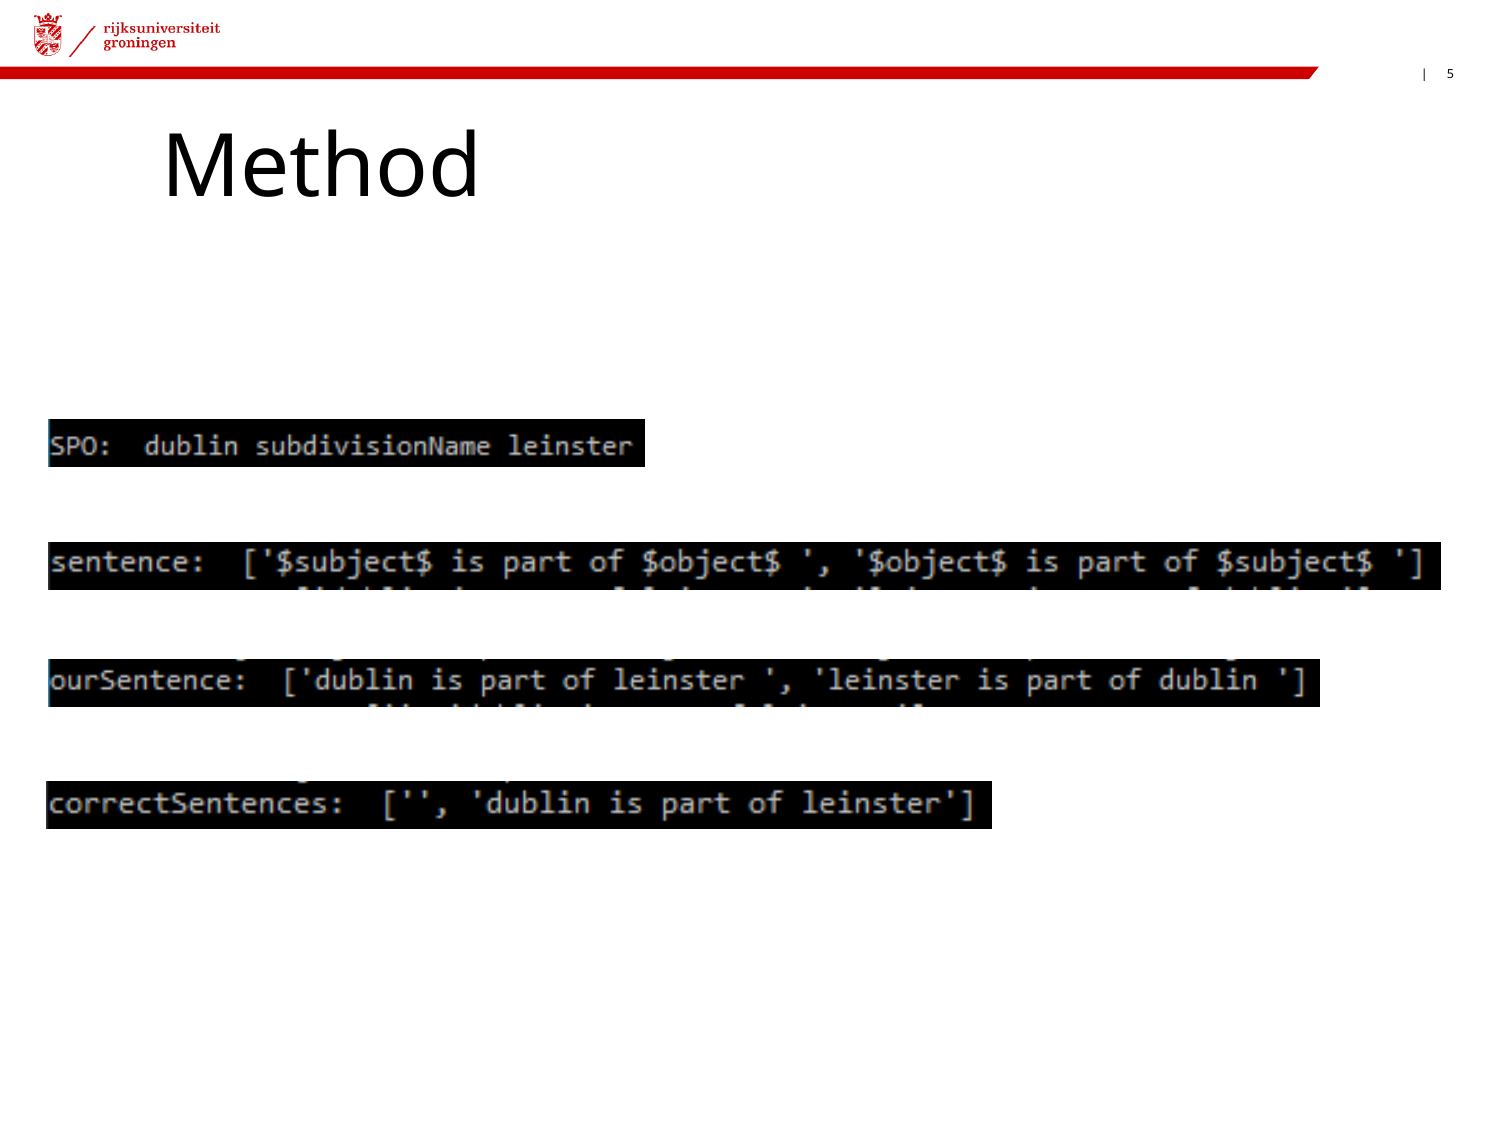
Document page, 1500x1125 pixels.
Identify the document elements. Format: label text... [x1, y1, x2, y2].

picture [34, 13, 220, 57]
picture [48, 419, 645, 467]
picture [46, 781, 992, 829]
title Method [0, 95, 1500, 226]
picture [48, 659, 1320, 708]
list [48, 542, 1442, 590]
